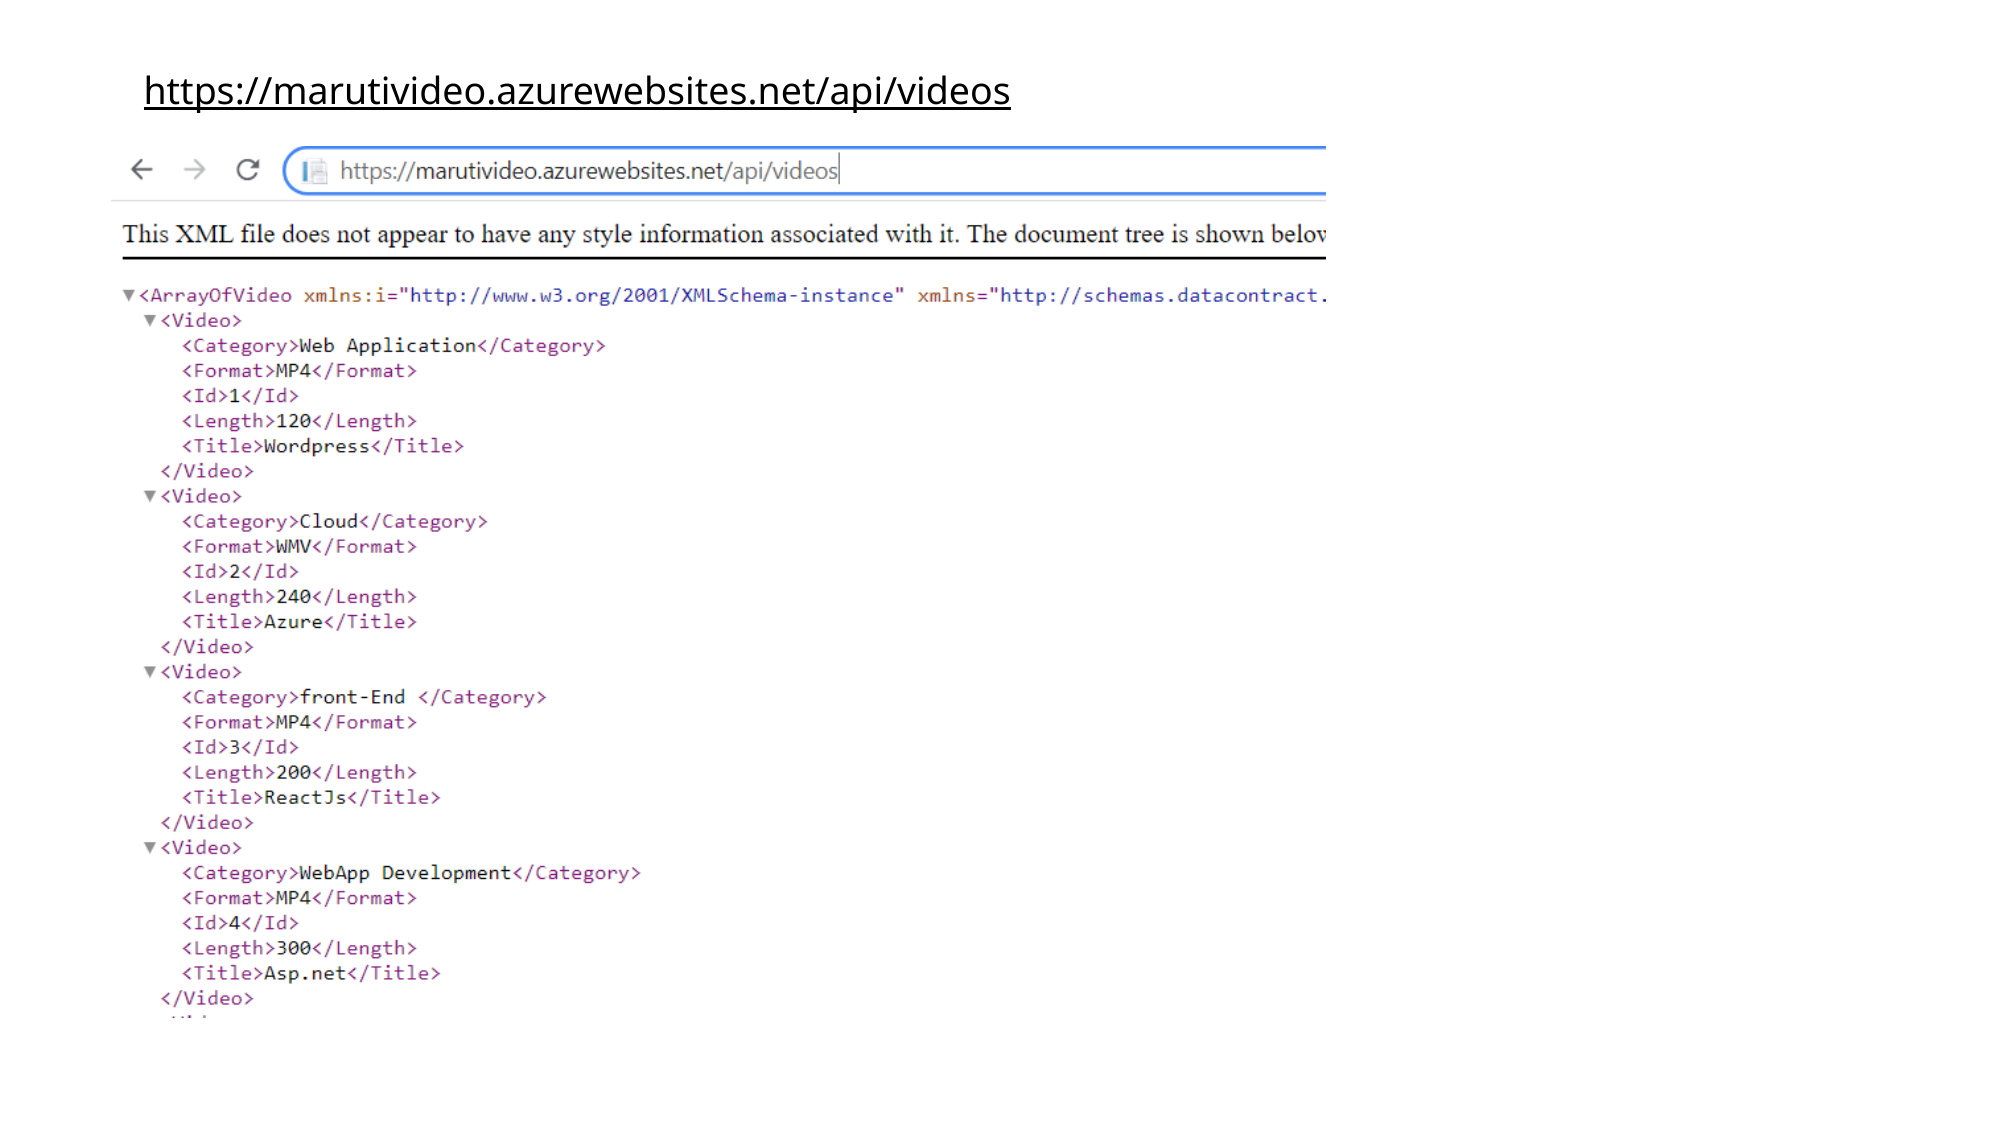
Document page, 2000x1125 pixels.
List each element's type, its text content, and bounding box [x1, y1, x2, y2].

text_box https://marutivideo.azurewebsites.net/api/videos [128, 59, 1129, 126]
picture [111, 146, 1327, 1018]
